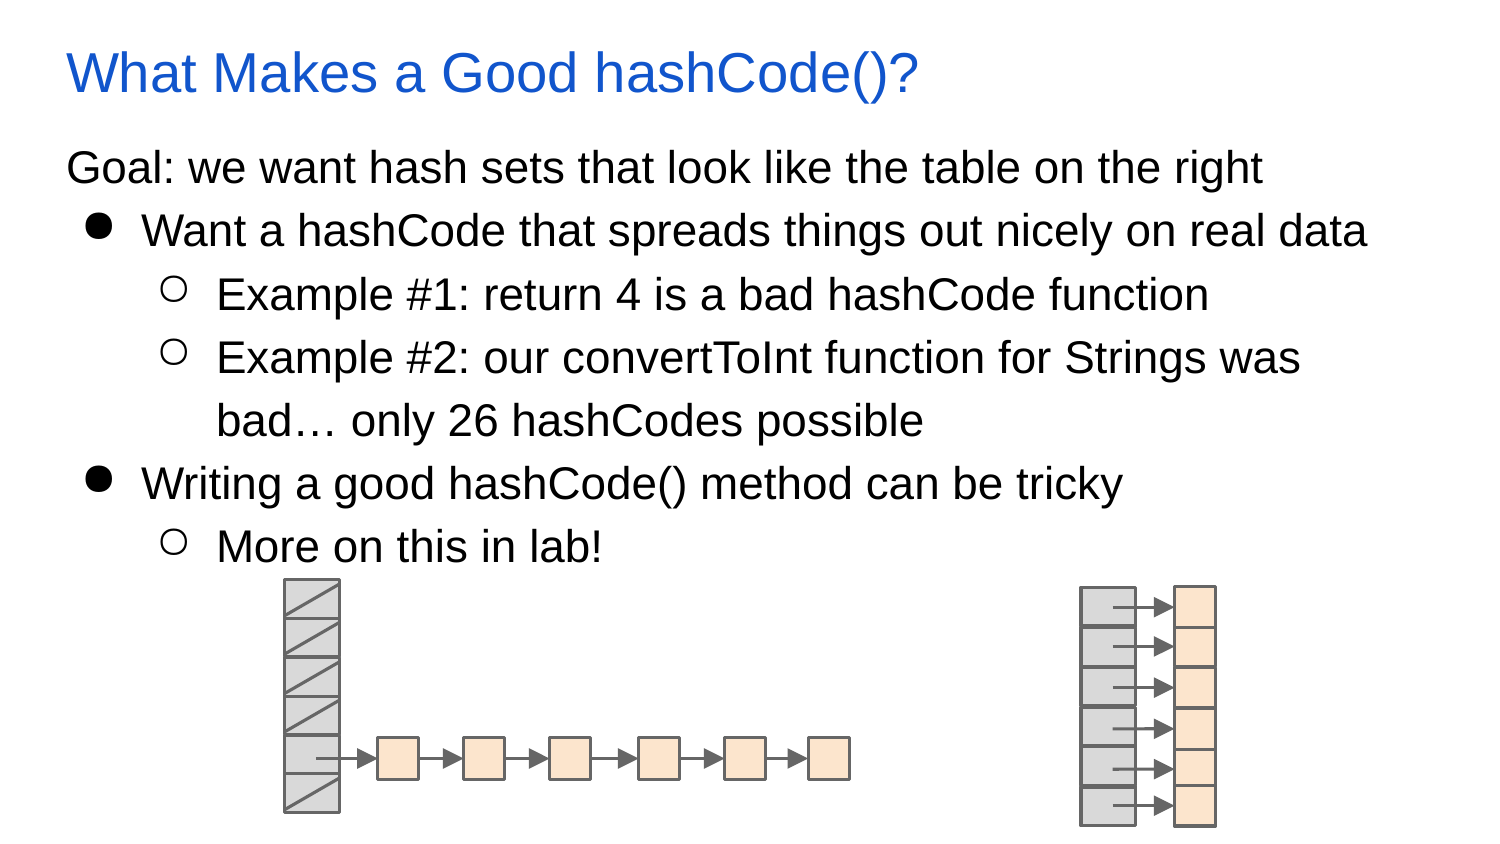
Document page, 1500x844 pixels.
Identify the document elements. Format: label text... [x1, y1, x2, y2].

text_box [1174, 708, 1216, 750]
text_box [1080, 587, 1136, 626]
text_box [283, 663, 340, 697]
text_box [724, 737, 766, 780]
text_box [283, 579, 340, 619]
text_box Goal: we want hash sets that look like the table on the right Want a hashCode that spreads things out nicely on real data Example #1: return 4 is a bad hashCode function Example #2: our convertToInt function for Strings was bad… only 26 hashCodes possible Writing a good hashCode() method can be tricky More on this in lab! [51, 114, 1449, 527]
text_box [1080, 747, 1136, 786]
text_box [549, 737, 591, 780]
text_box [1174, 750, 1216, 785]
text_box [1080, 627, 1136, 667]
text_box [1080, 667, 1136, 706]
text_box [463, 737, 505, 780]
text_box [377, 737, 419, 780]
text_box [808, 737, 850, 780]
text_box [638, 737, 680, 780]
text_box [1174, 628, 1216, 667]
text_box [1080, 787, 1136, 826]
title What Makes a Good hashCode()? [51, 20, 1449, 114]
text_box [283, 702, 340, 735]
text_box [283, 625, 340, 658]
text_box [1080, 707, 1136, 747]
text_box [1174, 586, 1216, 628]
text_box [1174, 667, 1216, 708]
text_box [283, 773, 340, 813]
text_box [1174, 785, 1216, 827]
text_box [284, 741, 340, 772]
